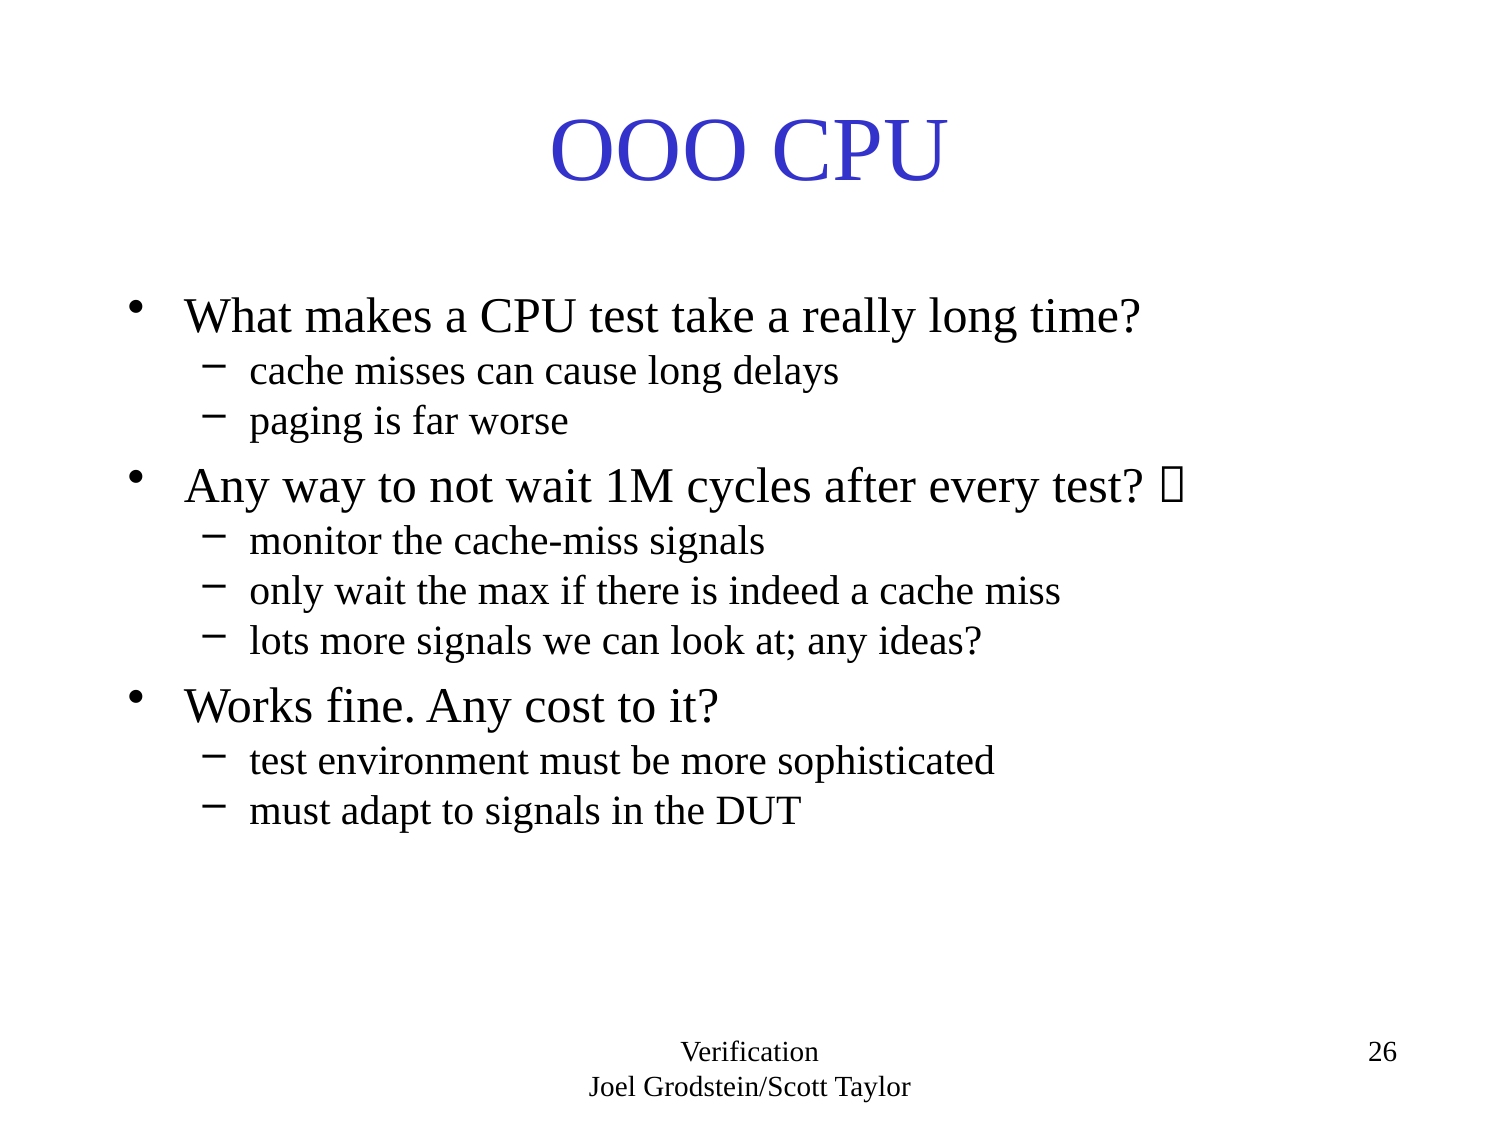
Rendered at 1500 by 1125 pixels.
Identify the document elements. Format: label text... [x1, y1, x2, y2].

list What makes a CPU test take a really long time? cache misses can cause long delays paging is far worse Any way to not wait 1M cycles after every test?  monitor the cache-miss signals only wait the max if there is indeed a cache miss lots more signals we can look at; any ideas? Works fine. Any cost to it? test environment must be more sophisticated must adapt to signals in the DUT [112, 275, 1388, 1000]
footer Verification Joel Grodstein/Scott Taylor [512, 1024, 988, 1101]
title OOO CPU [112, 50, 1388, 238]
